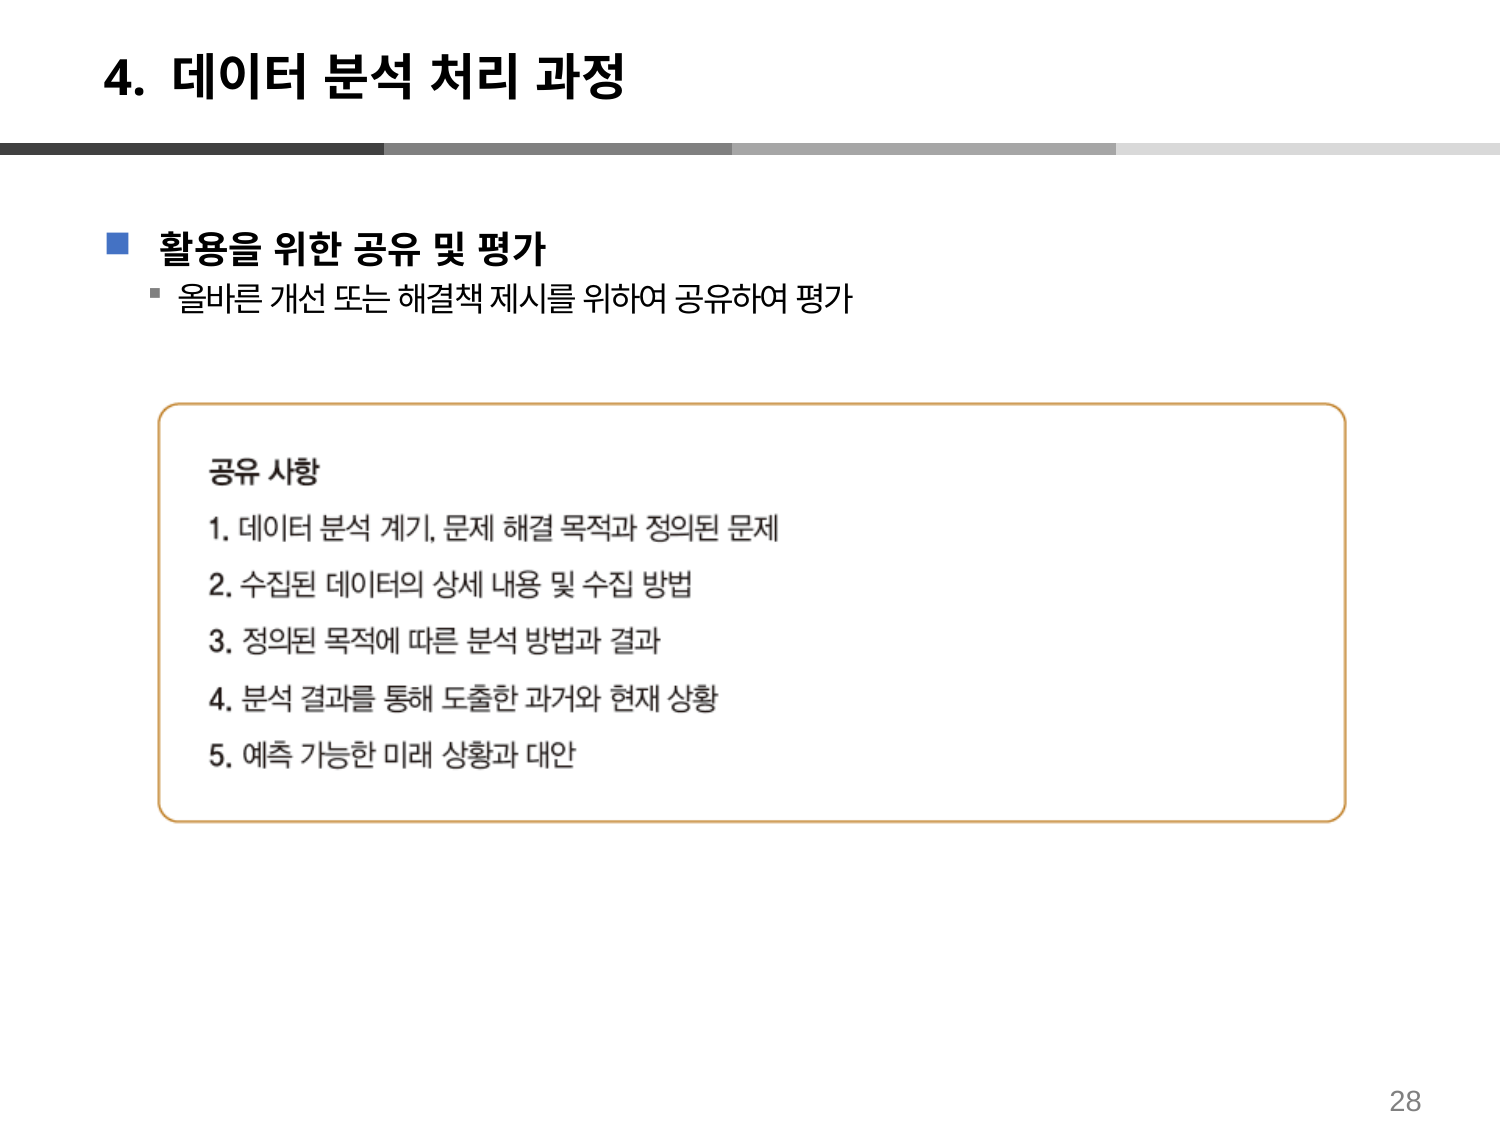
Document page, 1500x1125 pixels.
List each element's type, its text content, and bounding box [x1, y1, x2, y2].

title 4. 데이터 분석 처리 과정 [88, 30, 1211, 121]
picture [138, 384, 1362, 844]
list 활용을 위한 공유 및 평가 올바른 개선 또는 해결책 제시를 위하여 공유하여 평가 [88, 196, 1398, 1083]
